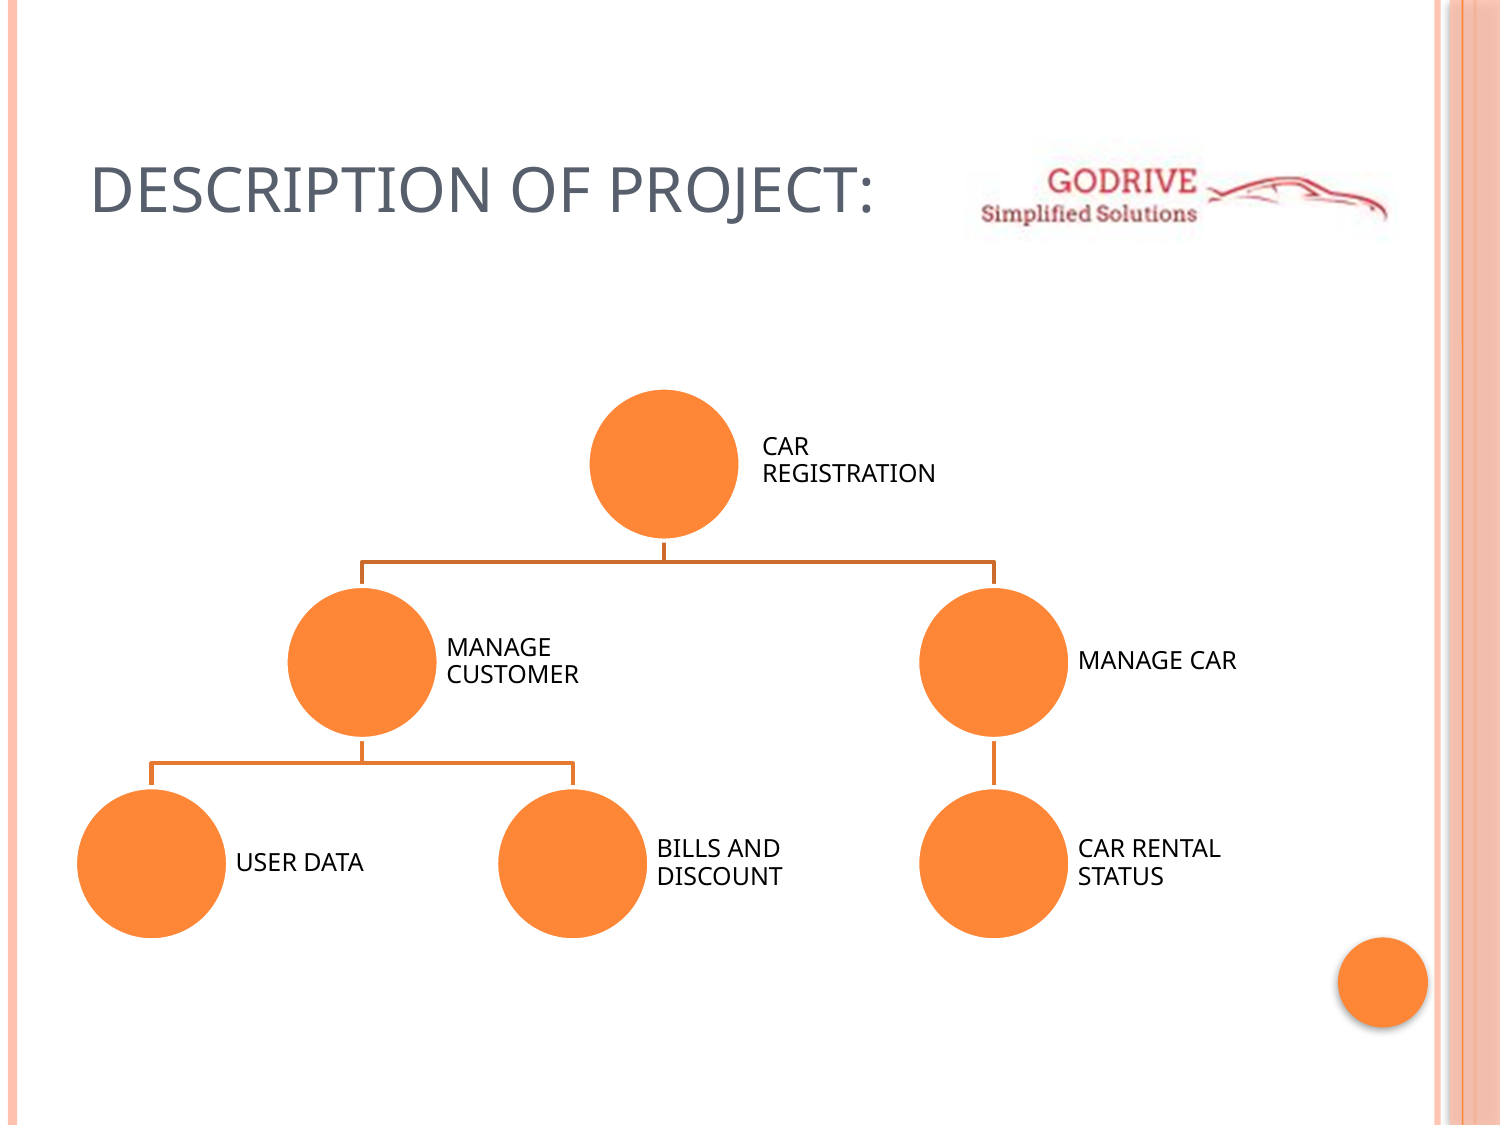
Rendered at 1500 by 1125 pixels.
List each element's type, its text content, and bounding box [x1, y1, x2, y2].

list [74, 261, 1301, 1063]
title Description of project: [75, 45, 959, 233]
picture [965, 36, 1399, 313]
